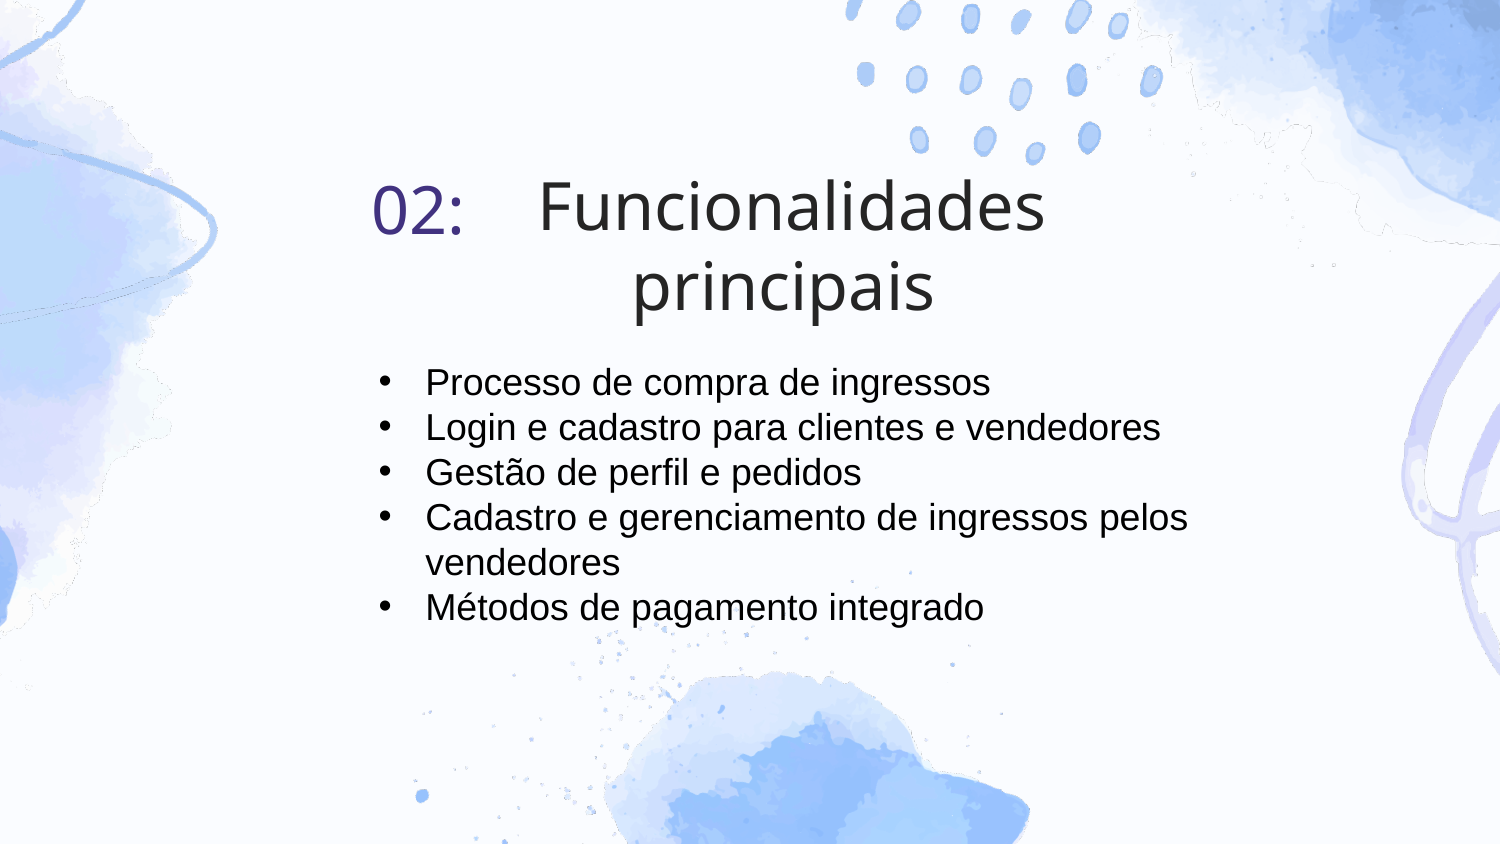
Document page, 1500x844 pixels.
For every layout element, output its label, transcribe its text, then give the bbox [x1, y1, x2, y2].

picture [0, 0, 336, 837]
picture [385, 636, 1176, 844]
text_box Processo de compra de ingressos Login e cadastro para clientes e vendedores Gestão de perfil e pedidos Cadastro e gerenciamento de ingressos pelos vendedores Métodos de pagamento integrado [363, 350, 1214, 636]
title Funcionalidades principais [405, 149, 1084, 299]
title 02: [294, 139, 543, 278]
picture [776, 0, 1500, 786]
